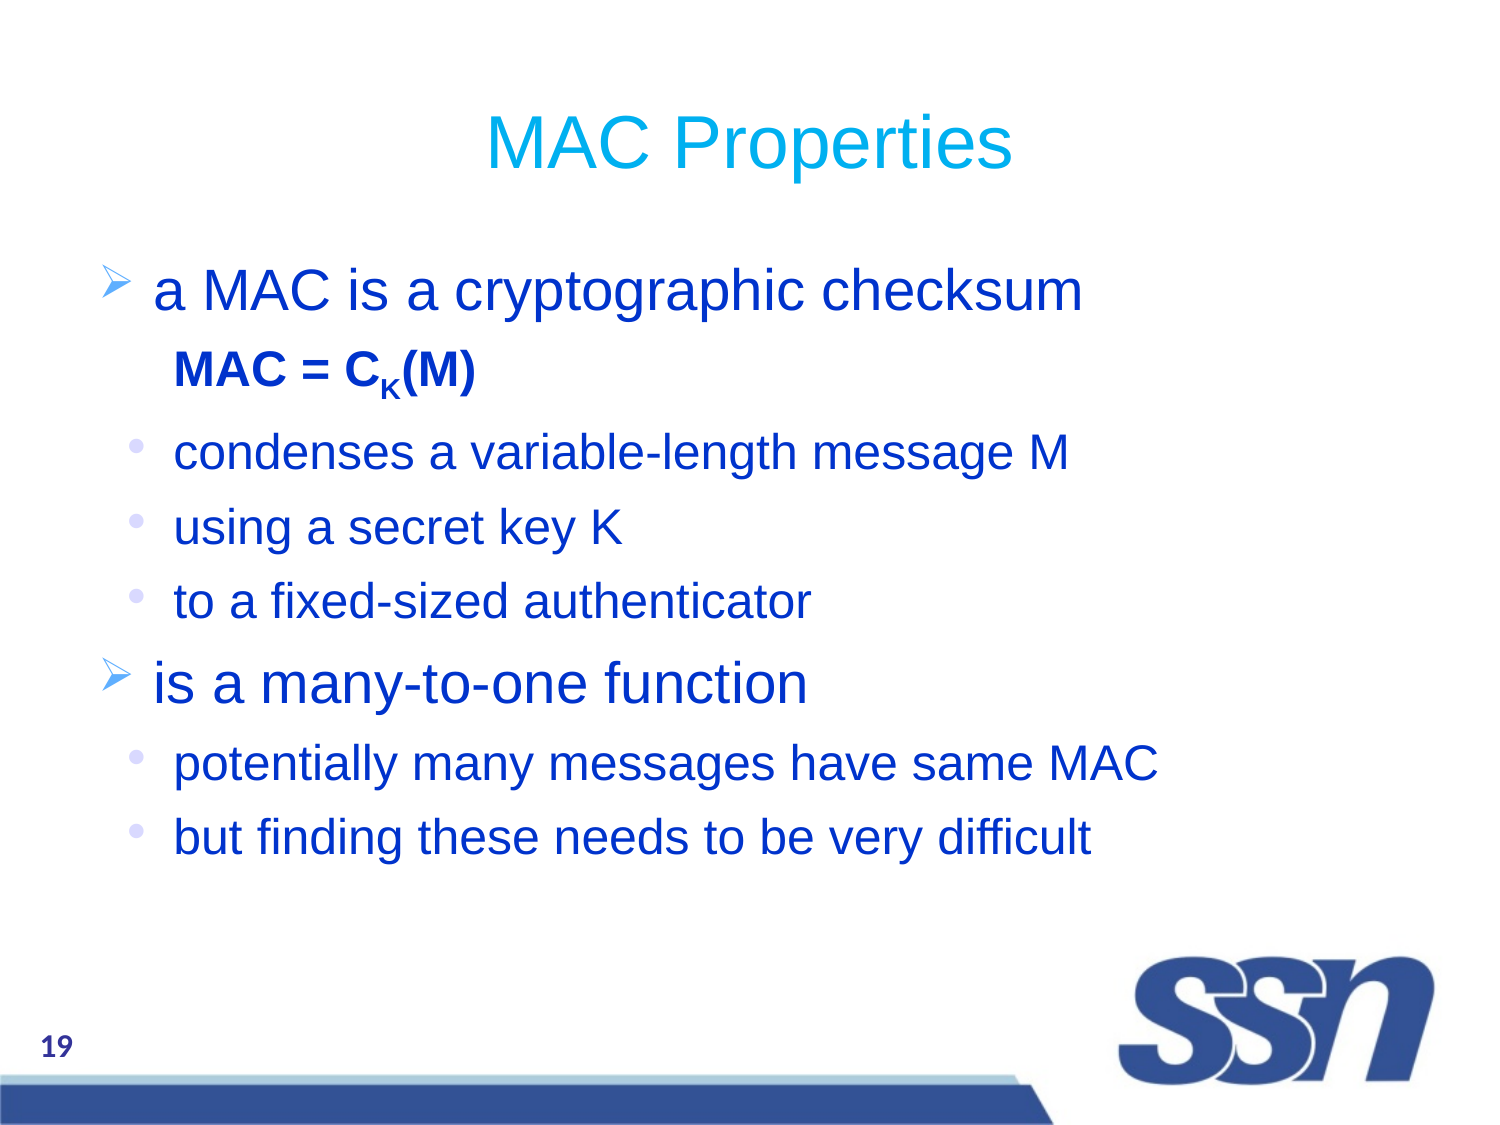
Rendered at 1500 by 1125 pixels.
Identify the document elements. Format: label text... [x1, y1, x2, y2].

text_box MAC Properties [74, 45, 1425, 233]
picture [0, 913, 1500, 1125]
text_box a MAC is a cryptographic checksum MAC = CK(M) condenses a variable-length message M using a secret key K to a fixed-sized authenticator is a many-to-one function potentially many messages have same MAC but finding these needs to be very difficult [83, 244, 1434, 976]
